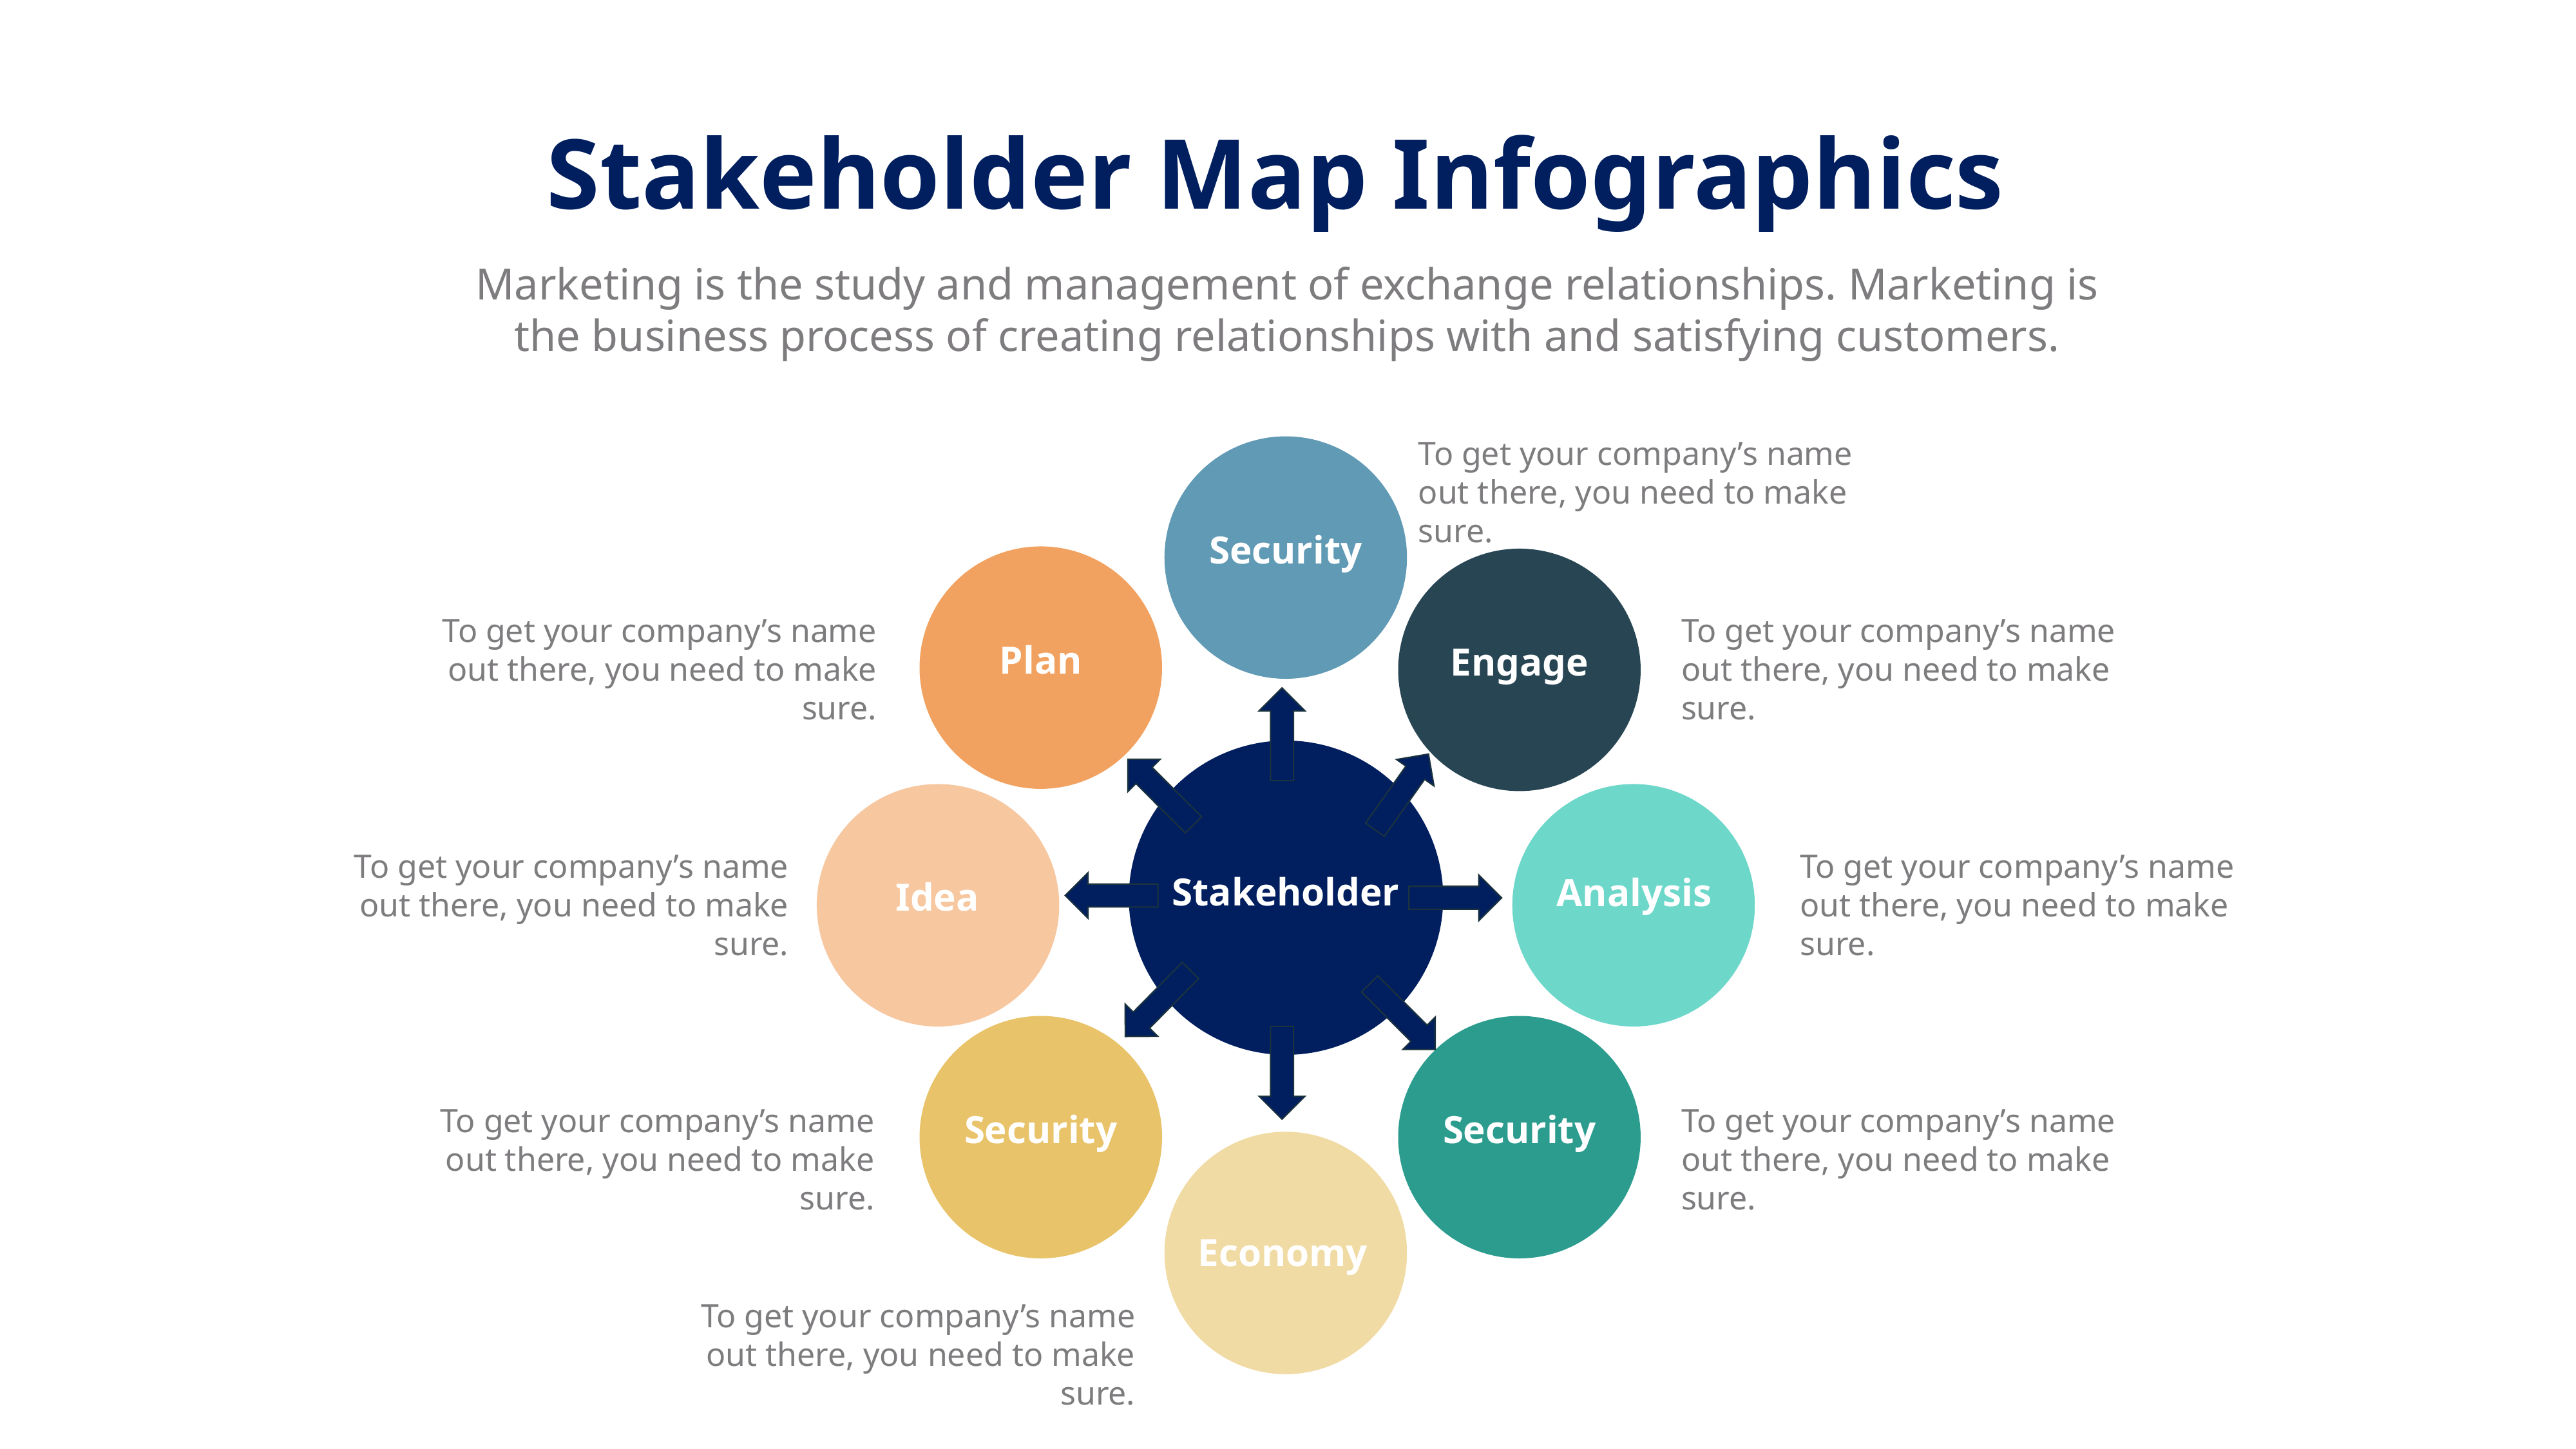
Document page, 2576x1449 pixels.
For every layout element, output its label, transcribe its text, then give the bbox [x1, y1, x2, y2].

text_box [1519, 783, 1748, 864]
text_box [1403, 1015, 1636, 1101]
text_box Stakeholder [1128, 863, 1444, 918]
text_box To get your company’s name out there, you need to make sure. [318, 841, 799, 967]
text_box [1364, 753, 1435, 838]
text_box To get your company’s name out there, you need to make sure. [1672, 1095, 2152, 1221]
text_box [924, 545, 1158, 631]
text_box [924, 1015, 1158, 1101]
text_box To get your company’s name out there, you need to make sure. [406, 605, 887, 732]
text_box [920, 687, 1161, 790]
text_box Analysis [1476, 864, 1790, 919]
text_box [1169, 435, 1402, 521]
text_box [1398, 1156, 1640, 1260]
text_box [1129, 918, 1443, 1056]
text_box [1360, 974, 1436, 1050]
text_box Plan [887, 631, 1199, 687]
text_box [1512, 919, 1755, 1027]
text_box To get your company’s name out there, you need to make sure. [404, 1095, 884, 1221]
text_box [1127, 758, 1203, 834]
text_box Economy [1125, 1224, 1440, 1279]
text_box [1132, 740, 1440, 863]
text_box Stakeholder Map Infographics [537, 108, 2039, 234]
text_box Security [1362, 1101, 1672, 1156]
text_box [1165, 576, 1406, 680]
text_box [817, 923, 1059, 1027]
text_box To get your company’s name out there, you need to make sure. [1790, 841, 2271, 967]
text_box To get your company’s name out there, you need to make sure. [665, 1291, 1145, 1417]
text_box [821, 783, 1054, 868]
text_box [1402, 554, 1636, 634]
text_box To get your company’s name out there, you need to make sure. [1672, 605, 2152, 732]
text_box Security [1128, 521, 1444, 576]
text_box [1408, 873, 1503, 923]
text_box [1257, 687, 1307, 782]
text_box [1064, 871, 1159, 920]
text_box Idea [799, 868, 1095, 923]
text_box [920, 1156, 1161, 1260]
text_box [1167, 1279, 1405, 1375]
text_box [1257, 1025, 1307, 1121]
text_box Engage [1362, 634, 1672, 688]
text_box [1398, 688, 1640, 792]
text_box [1167, 1131, 1404, 1224]
text_box To get your company’s name out there, you need to make sure. [1409, 428, 1889, 554]
text_box [1124, 961, 1200, 1037]
text_box Marketing is the study and management of exchange relationships. Marketing is the business process of creating relationships with and satisfying customers. [443, 251, 2133, 365]
text_box Security [884, 1101, 1199, 1156]
